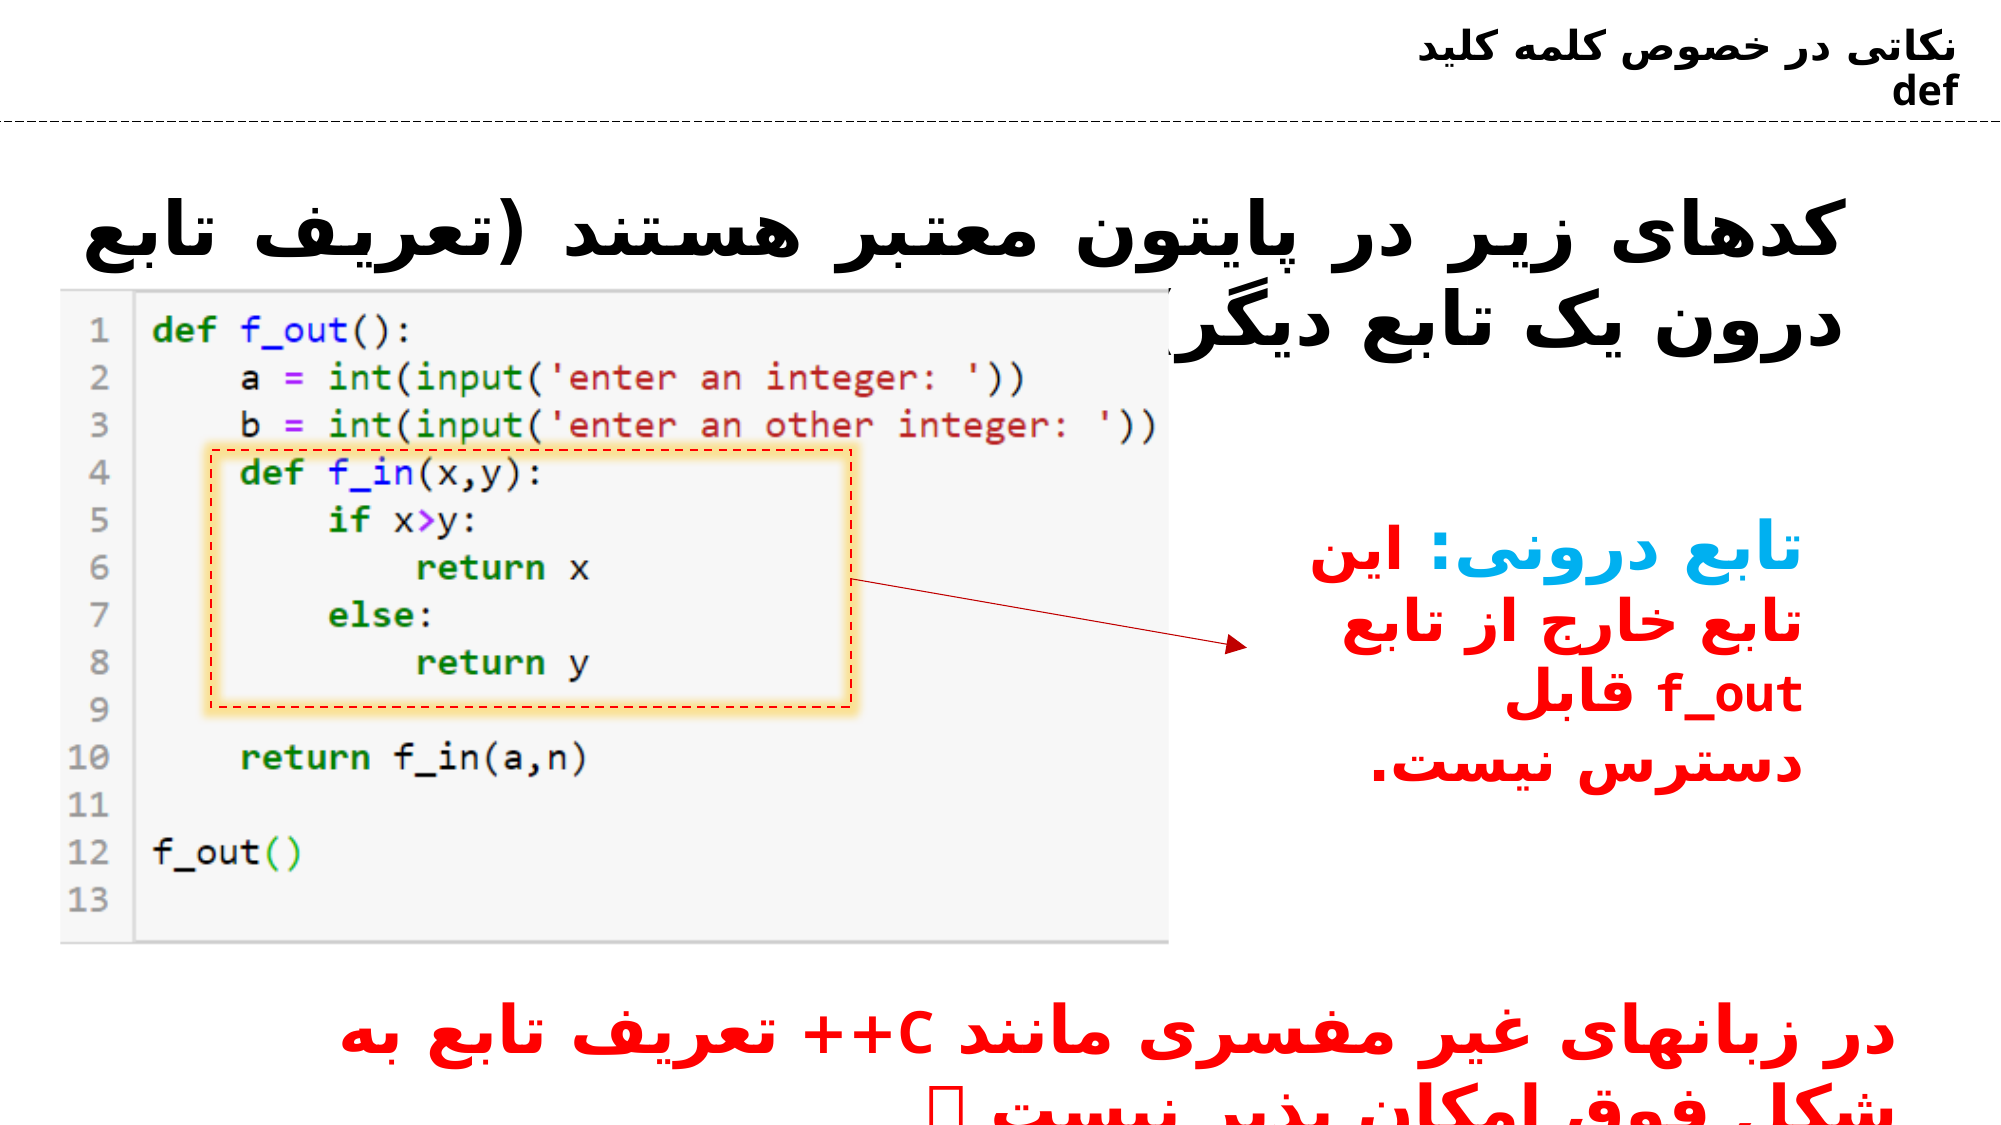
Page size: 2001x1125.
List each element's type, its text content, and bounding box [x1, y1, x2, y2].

picture [60, 279, 1169, 950]
text_box در زبانهای غیر مفسری مانند C++ تعریف تابع به شکل فوق امکان پذیر نیست  [210, 979, 1913, 1125]
text_box تابع درونی: این تابع خارج از تابع f_out قابل دسترس نیست. [1246, 495, 1820, 801]
title نکاتی در خصوص کلمه کلید def [1374, 17, 1974, 121]
text_box کدهای زیر در پایتون معتبر هستند (تعریف تابع درون یک تابع دیگر): [60, 173, 1861, 369]
